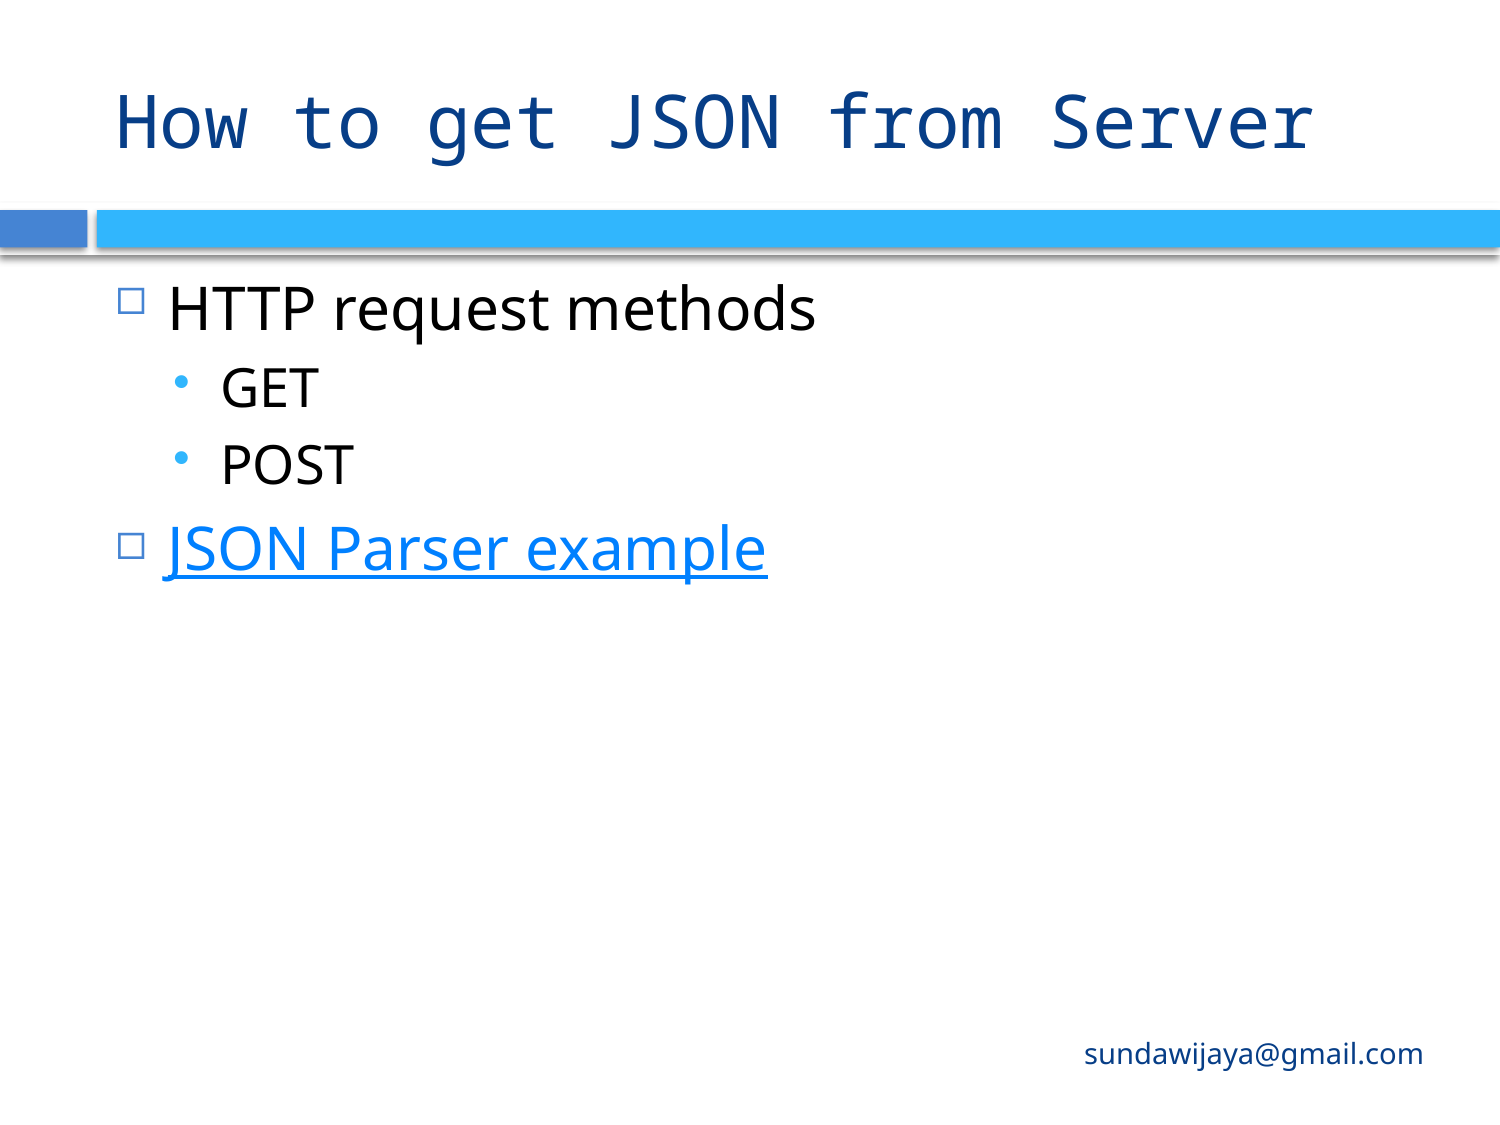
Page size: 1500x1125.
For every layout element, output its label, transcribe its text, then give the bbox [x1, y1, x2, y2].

footer sundawijaya@gmail.com [549, 1024, 1440, 1085]
title How to get JSON from Server [100, 37, 1438, 200]
list HTTP request methods GET POST JSON Parser example [100, 262, 1438, 1000]
